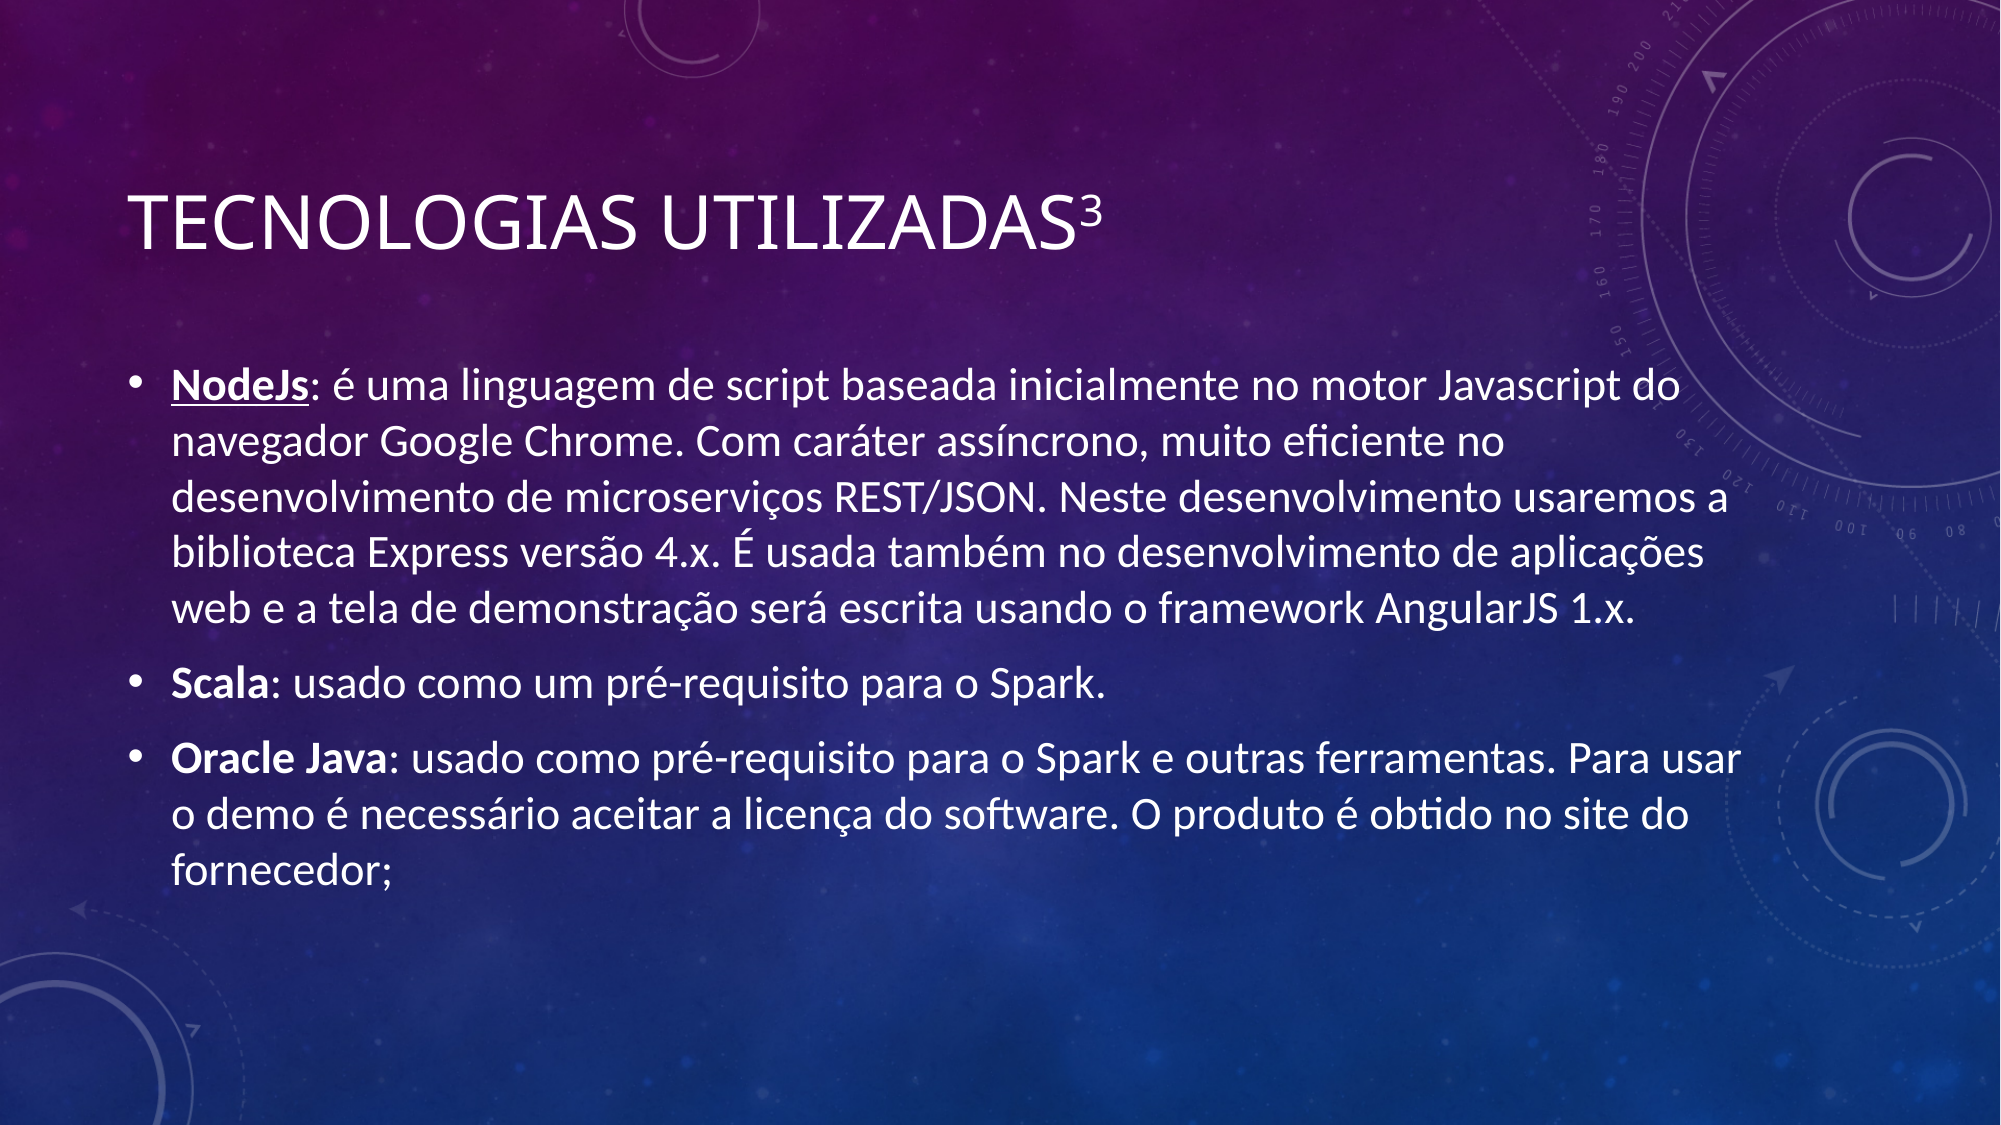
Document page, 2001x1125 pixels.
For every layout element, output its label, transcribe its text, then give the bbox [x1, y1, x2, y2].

list NodeJs: é uma linguagem de script baseada inicialmente no motor Javascript do navegador Google Chrome. Com caráter assíncrono, muito eficiente no desenvolvimento de microserviços REST/JSON. Neste desenvolvimento usaremos a biblioteca Express versão 4.x. É usada também no desenvolvimento de aplicações web e a tela de demonstração será escrita usando o framework AngularJS 1.x. Scala: usado como um pré-requisito para o Spark. Oracle Java: usado como pré-requisito para o Spark e outras ferramentas. Para usar o demo é necessário aceitar a licença do software. O produto é obtido no site do fornecedor; [112, 324, 1775, 924]
picture [0, 0, 2001, 1125]
title Tecnologias UTILIZADAS3 [112, 99, 1775, 324]
